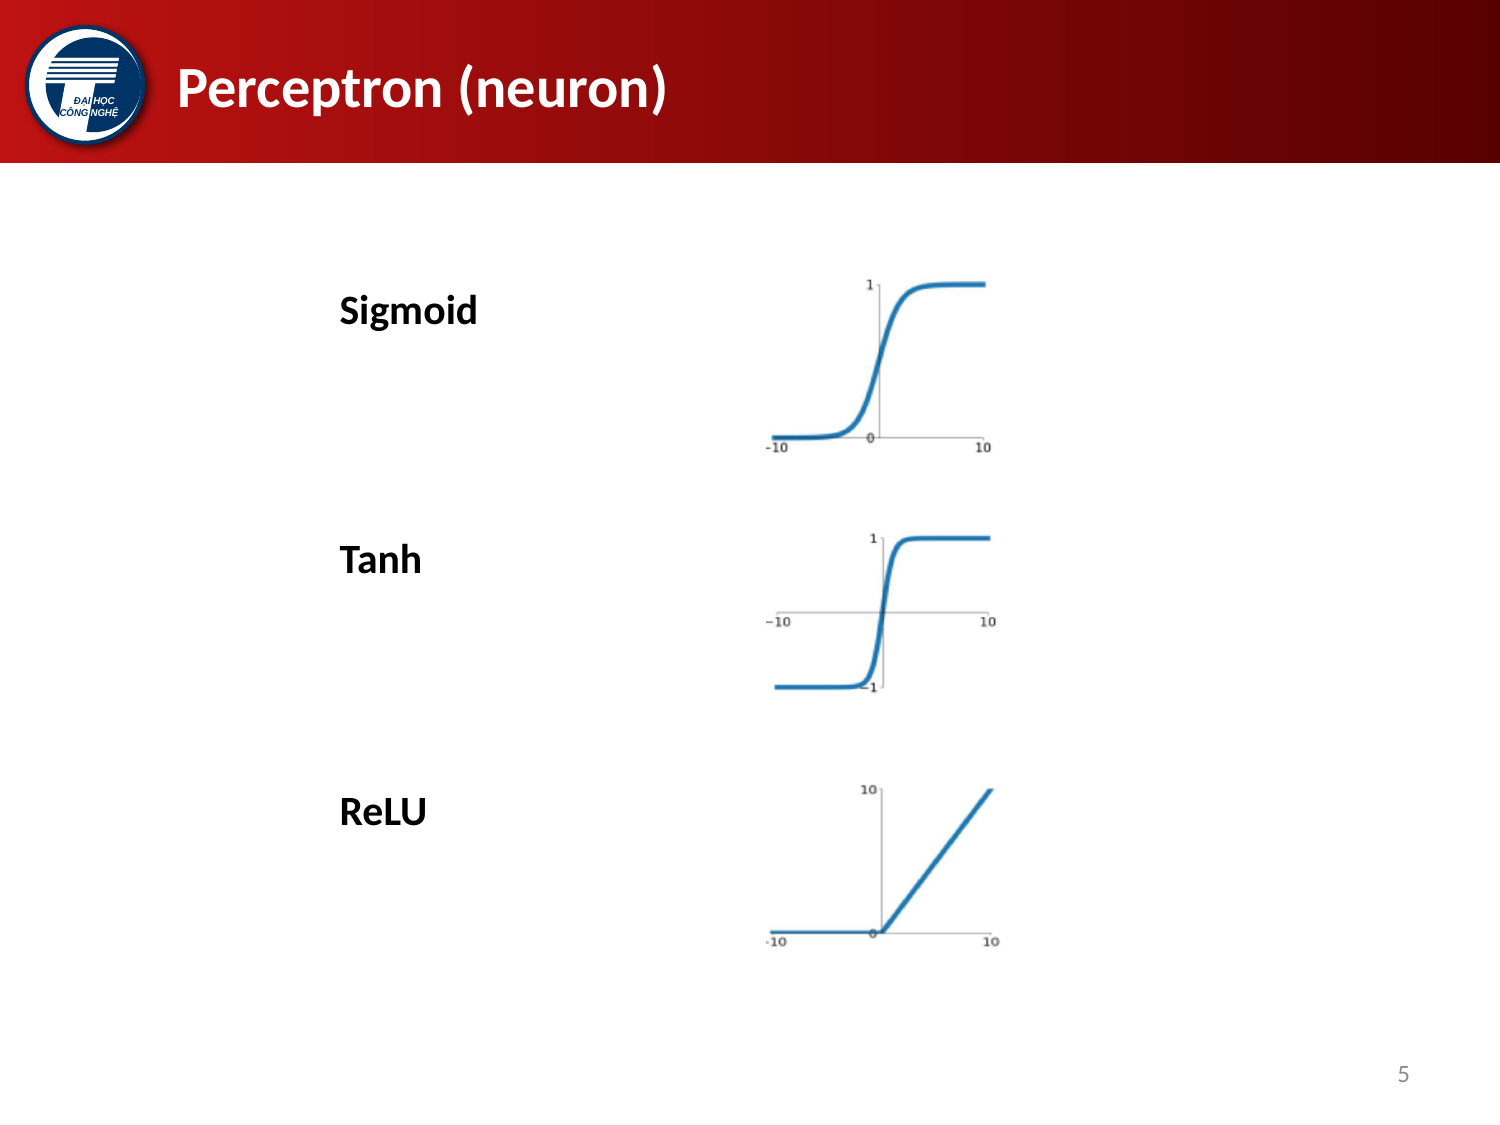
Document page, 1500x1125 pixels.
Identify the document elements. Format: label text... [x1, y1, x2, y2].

picture [766, 524, 1012, 699]
picture [766, 775, 1012, 952]
picture [766, 274, 1012, 454]
slide_number 5 [1074, 1042, 1425, 1103]
title Perceptron (neuron) [162, 24, 1425, 143]
